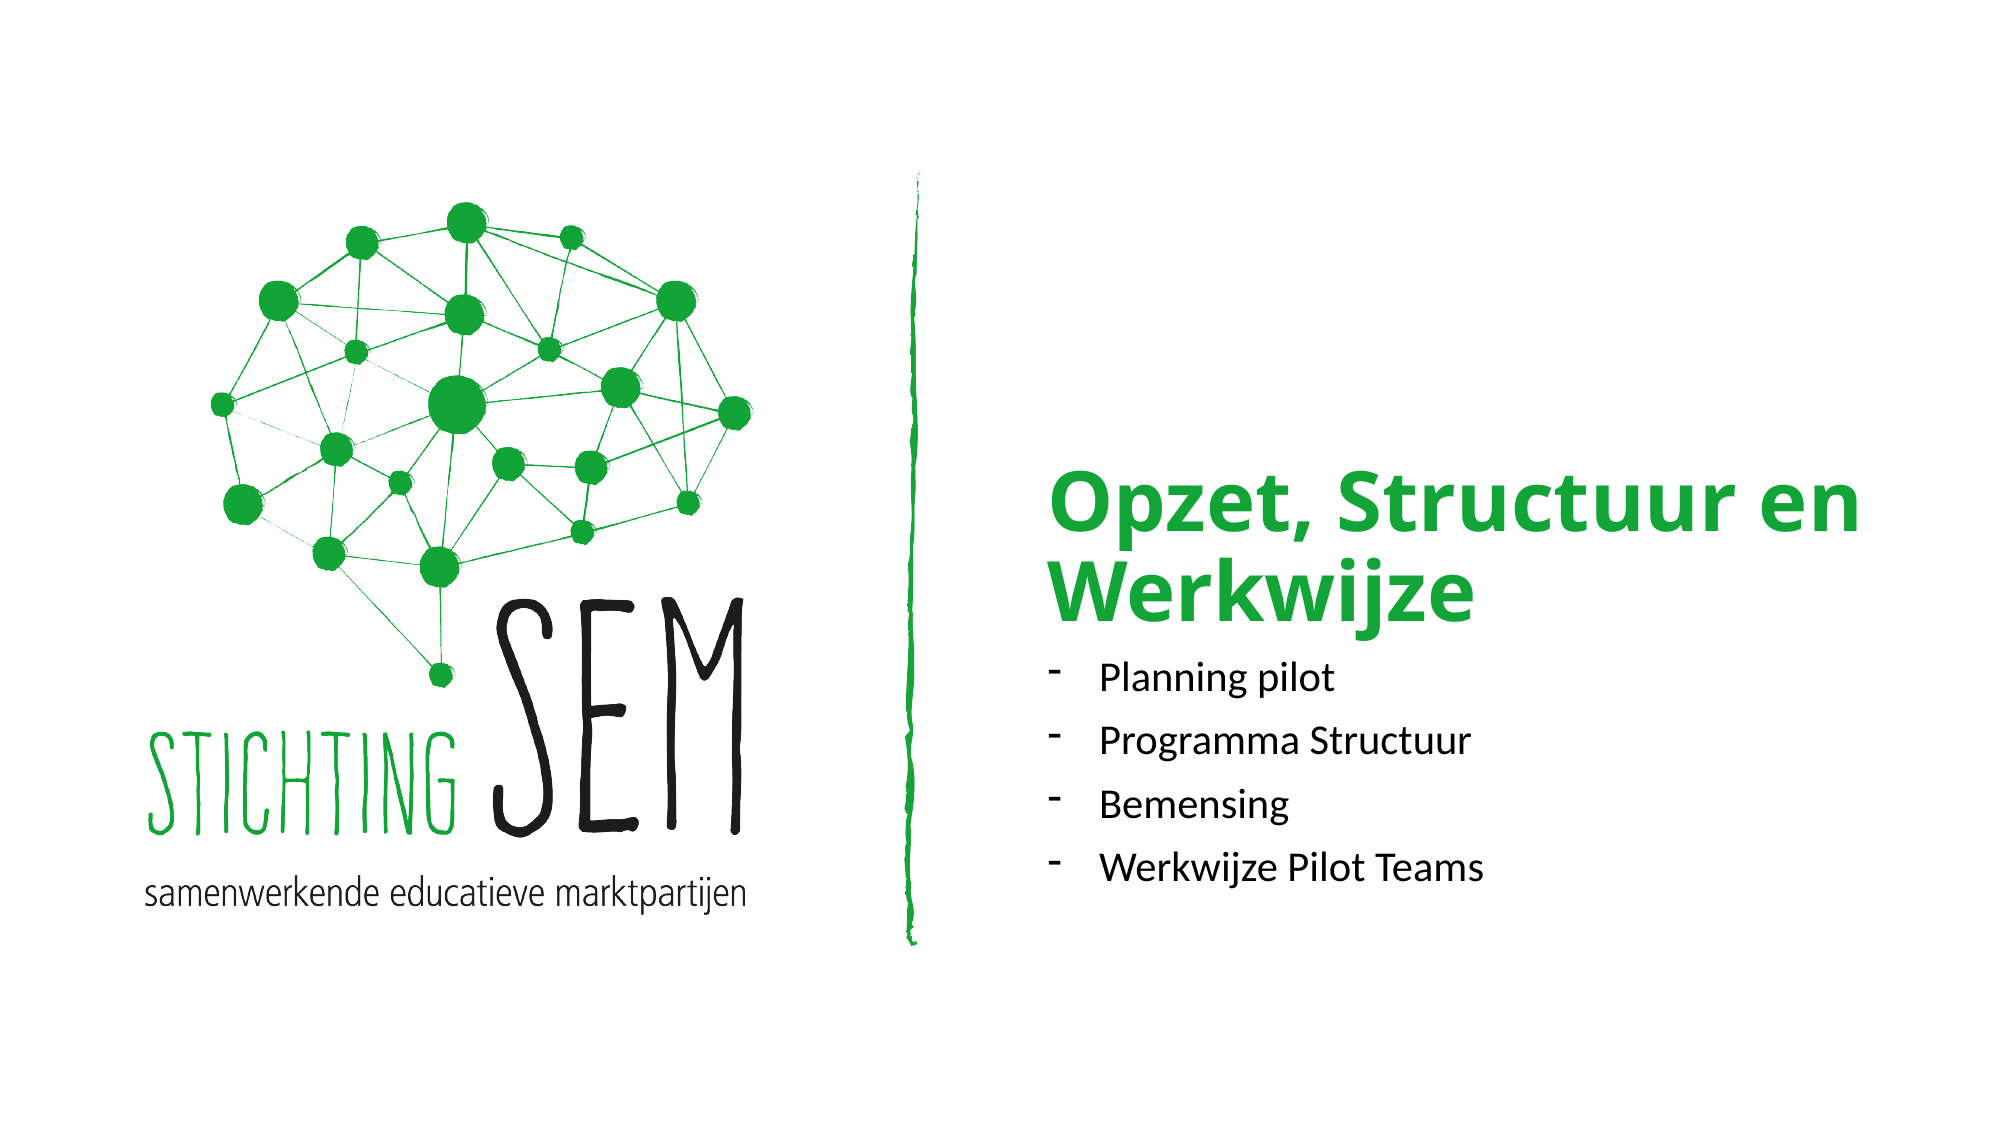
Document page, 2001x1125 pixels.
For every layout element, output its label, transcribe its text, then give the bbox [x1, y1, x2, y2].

title Opzet, Structuur en Werkwijze [1032, 452, 1886, 646]
picture [904, 170, 920, 946]
subtitle Planning pilot Programma Structuur Bemensing Werkwijze Pilot Teams [1032, 646, 1886, 899]
picture [145, 202, 754, 915]
